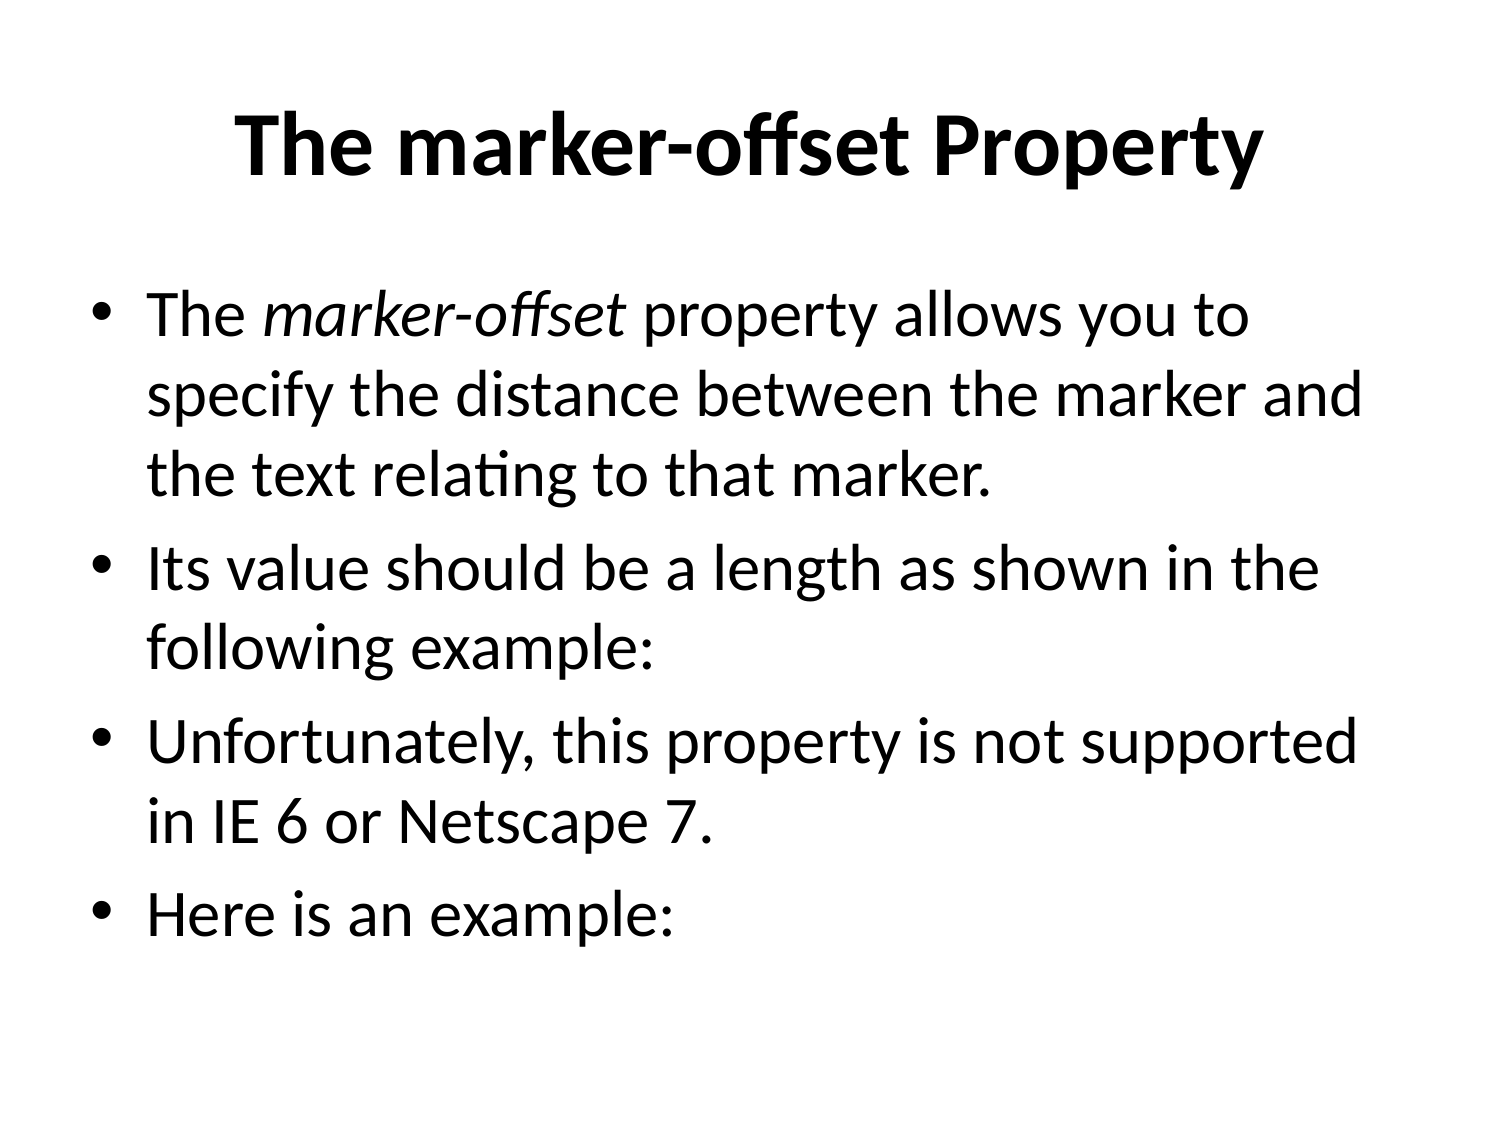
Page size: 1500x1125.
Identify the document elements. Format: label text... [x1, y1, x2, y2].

title The marker-offset Property [75, 45, 1425, 233]
list The marker-offset property allows you to specify the distance between the marker and the text relating to that marker. Its value should be a length as shown in the following example: Unfortunately, this property is not supported in IE 6 or Netscape 7. Here is an example: [75, 262, 1425, 1005]
